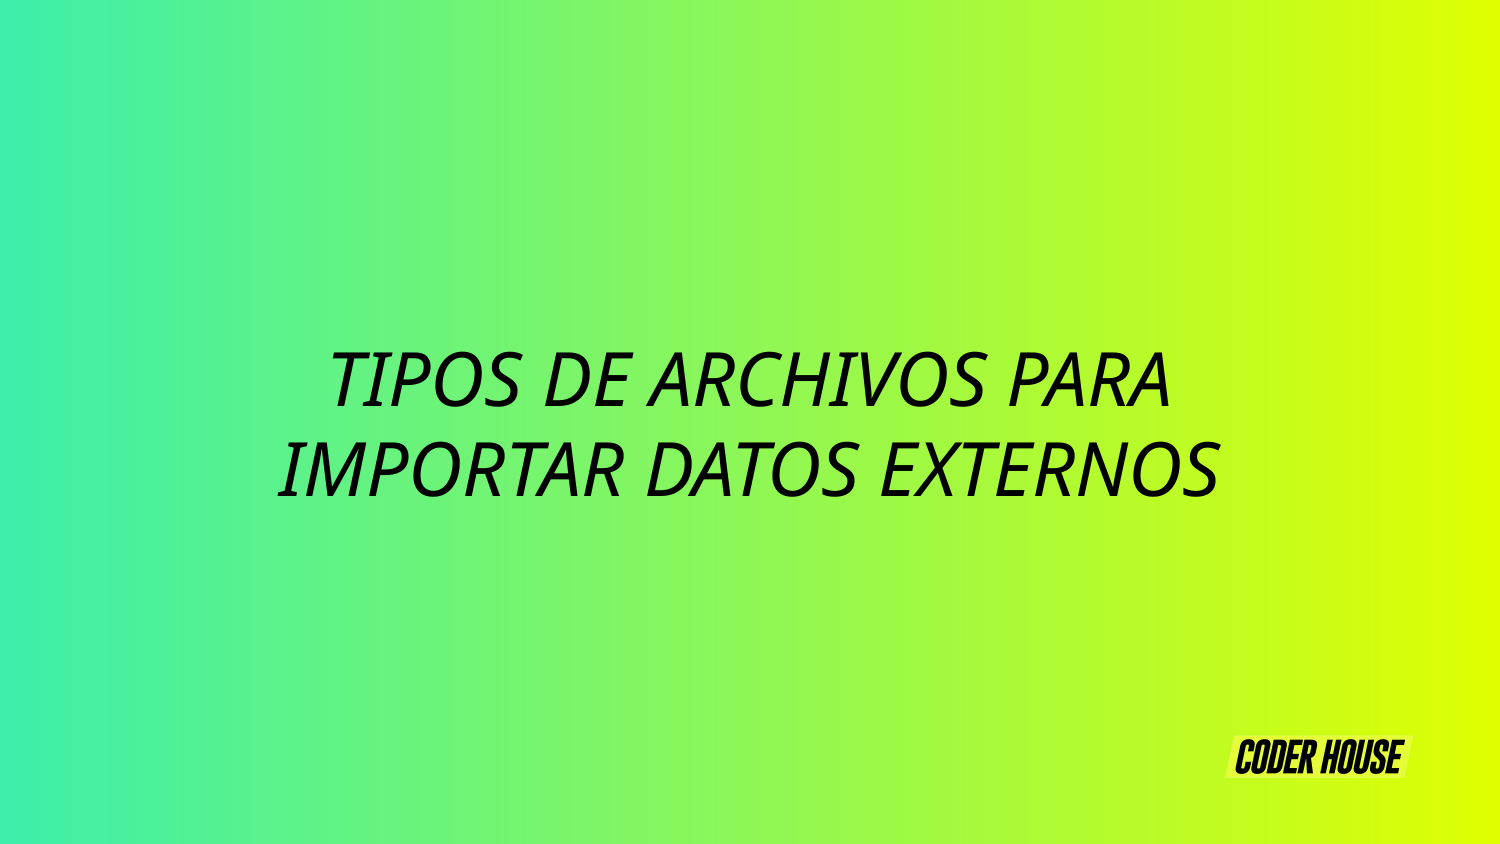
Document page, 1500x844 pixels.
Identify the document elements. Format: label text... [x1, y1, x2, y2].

text_box TIPOS DE ARCHIVOS PARA IMPORTAR DATOS EXTERNOS [173, 340, 1326, 503]
picture [1221, 728, 1417, 784]
